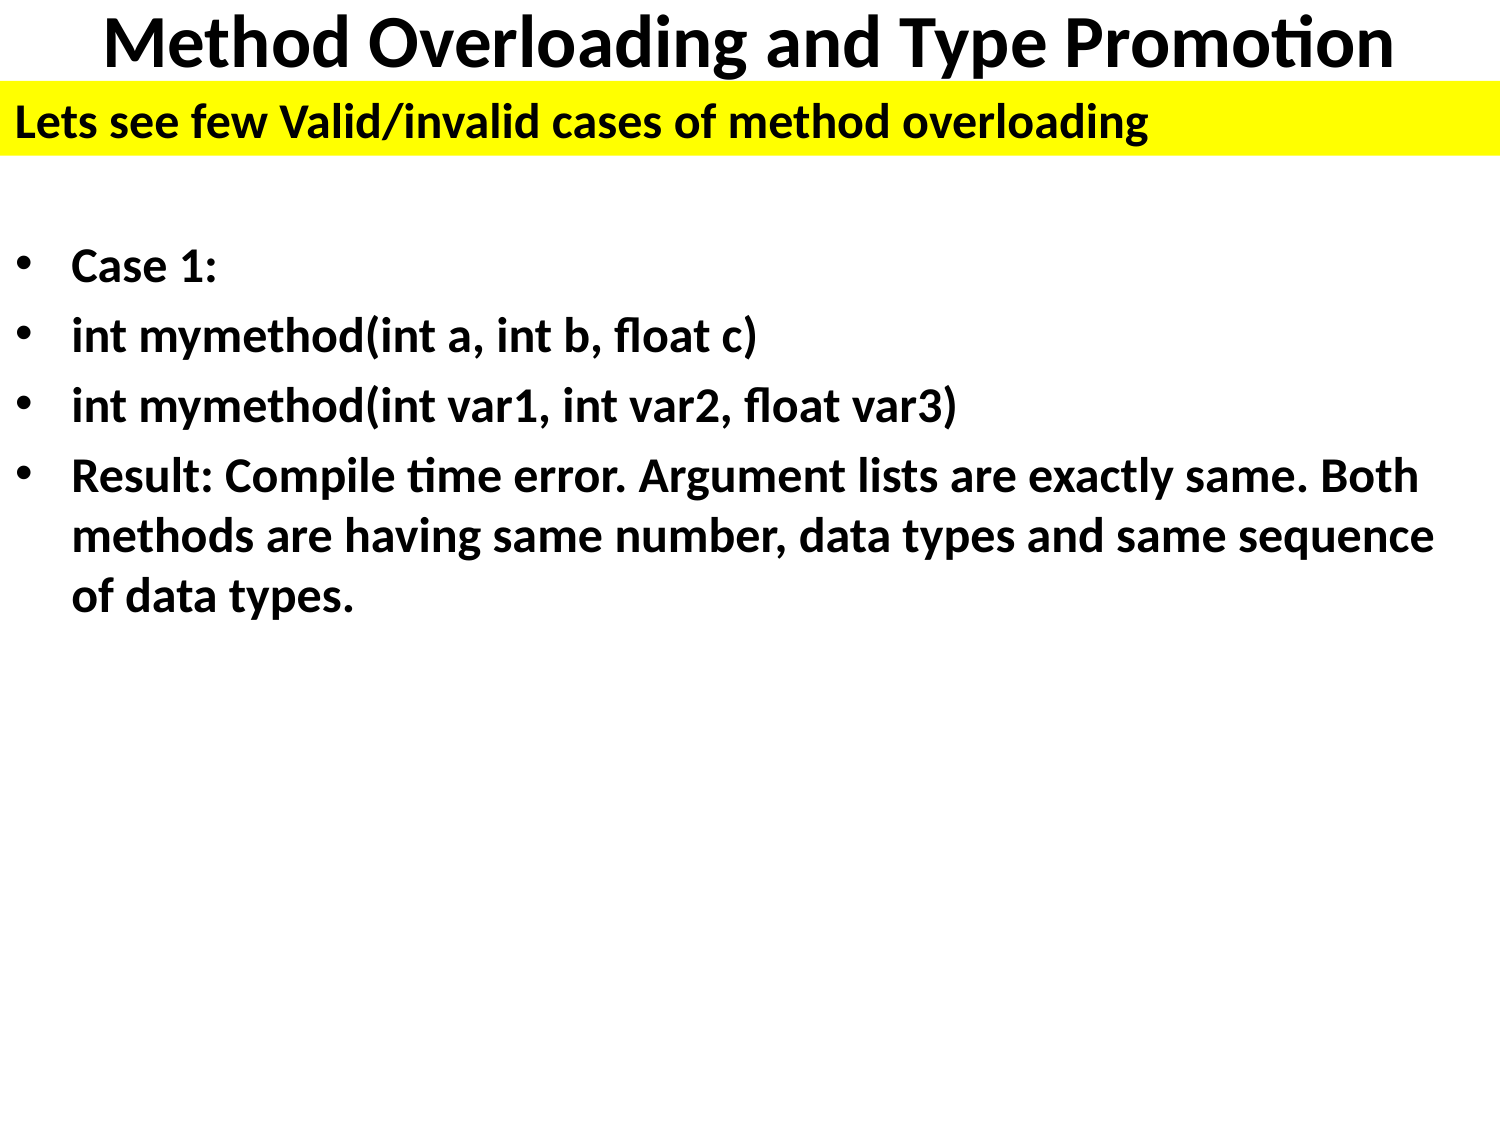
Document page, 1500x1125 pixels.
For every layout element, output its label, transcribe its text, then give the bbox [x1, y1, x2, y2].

list Case 1: int mymethod(int a, int b, float c) int mymethod(int var1, int var2, float var3) Result: Compile time error. Argument lists are exactly same. Both methods are having same number, data types and same sequence of data types. [0, 224, 1500, 688]
text_box Lets see few Valid/invalid cases of method overloading [0, 80, 1500, 156]
title Method Overloading and Type Promotion [75, 0, 1425, 75]
